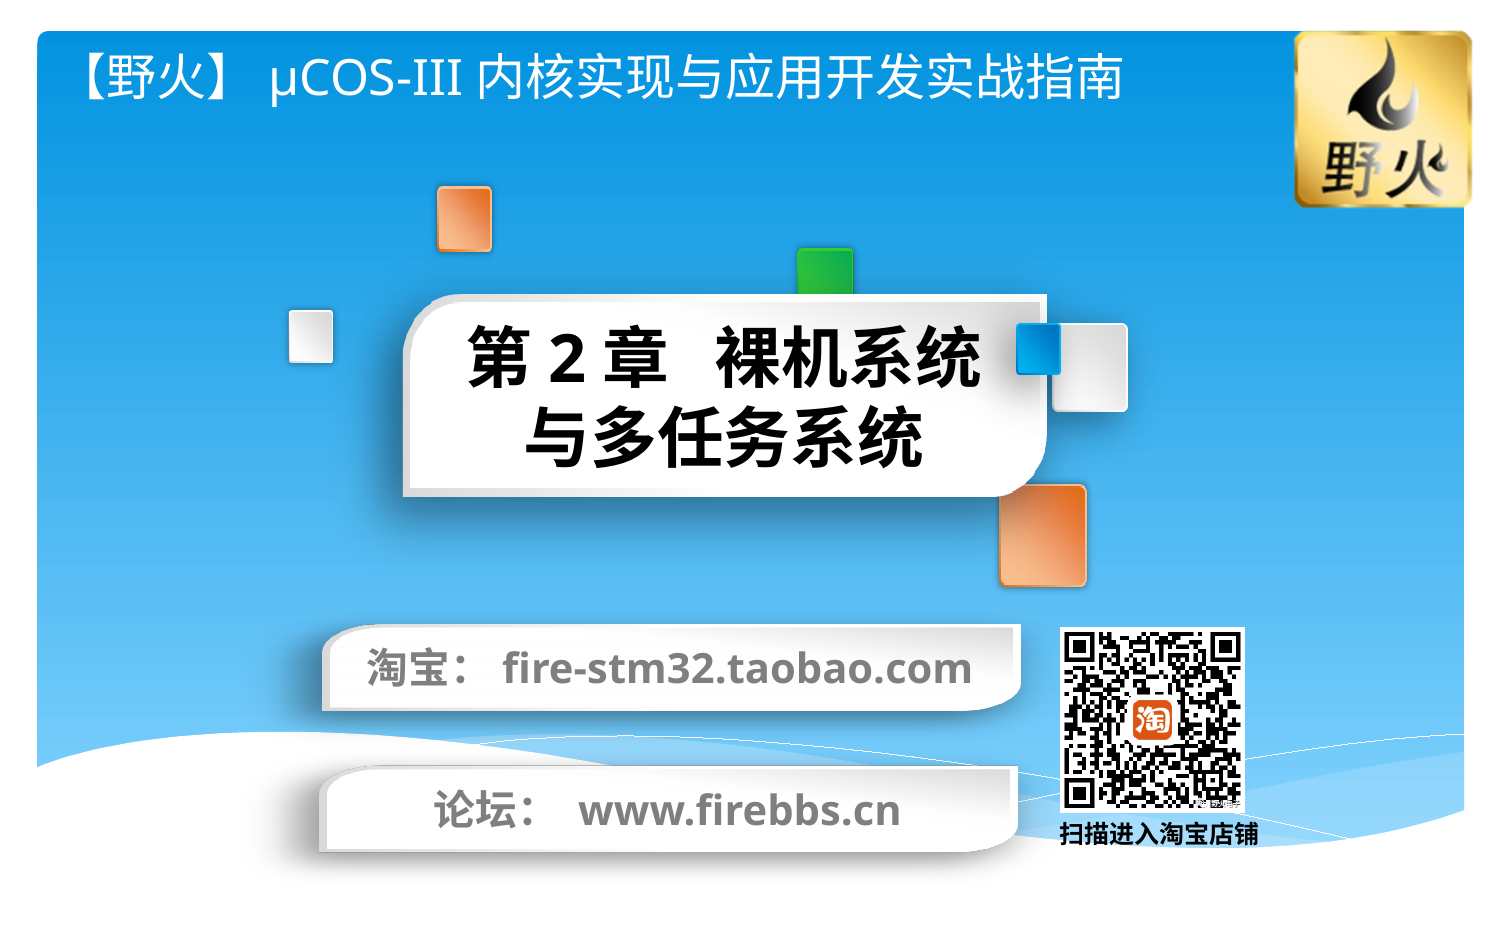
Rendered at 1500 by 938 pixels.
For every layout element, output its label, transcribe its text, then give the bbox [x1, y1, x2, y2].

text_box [224, 598, 1276, 895]
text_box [277, 173, 1173, 601]
title 【野火】μCOS-III内核实现与应用开发实战指南 [41, 31, 1267, 113]
picture [1272, 4, 1498, 230]
